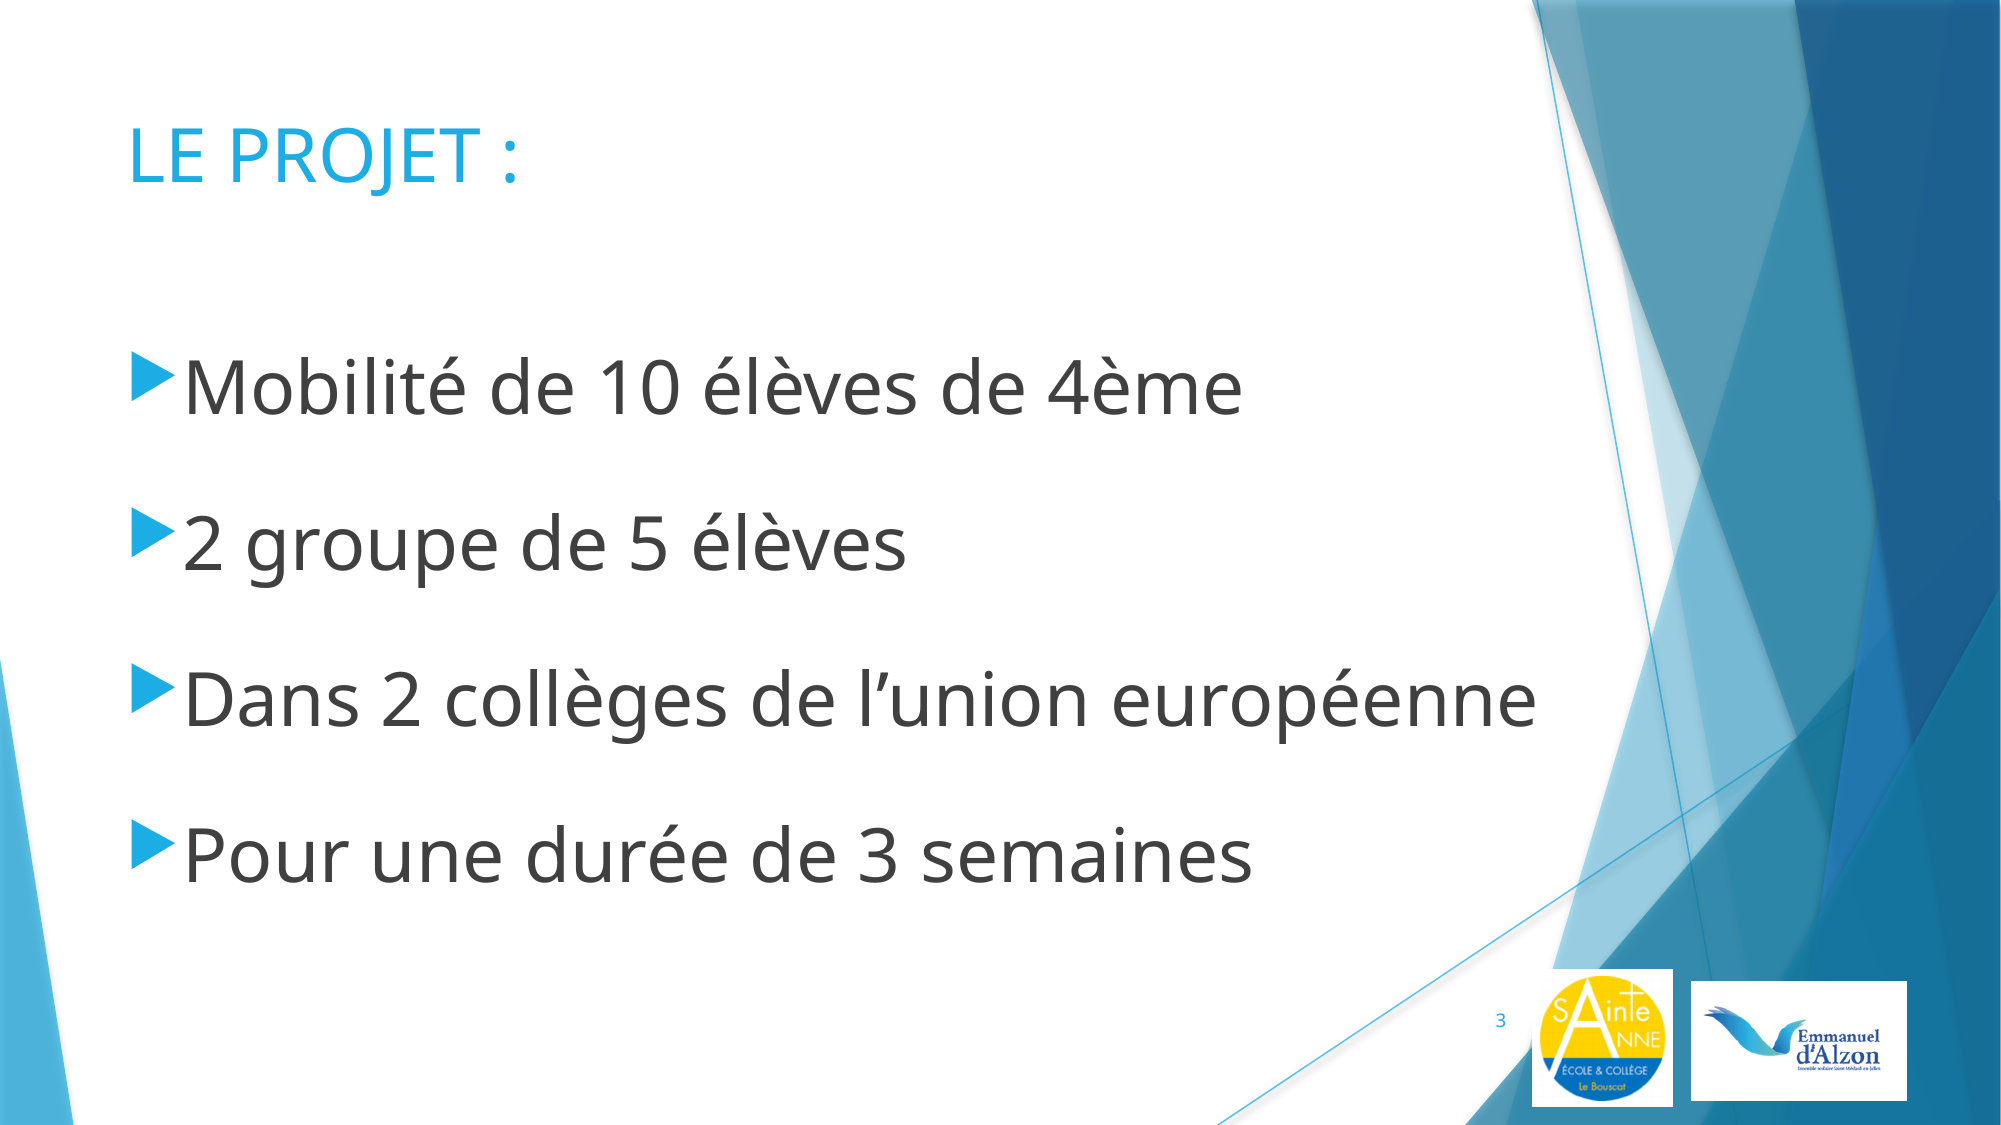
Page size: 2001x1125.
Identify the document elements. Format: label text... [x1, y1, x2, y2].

slide_number 3 [1409, 991, 1522, 1051]
list Mobilité de 10 élèves de 4ème 2 groupe de 5 élèves Dans 2 collèges de l’union européenne Pour une durée de 3 semaines [111, 287, 1560, 970]
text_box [1532, 969, 1907, 1108]
title LE PROJET : [111, 99, 1560, 287]
